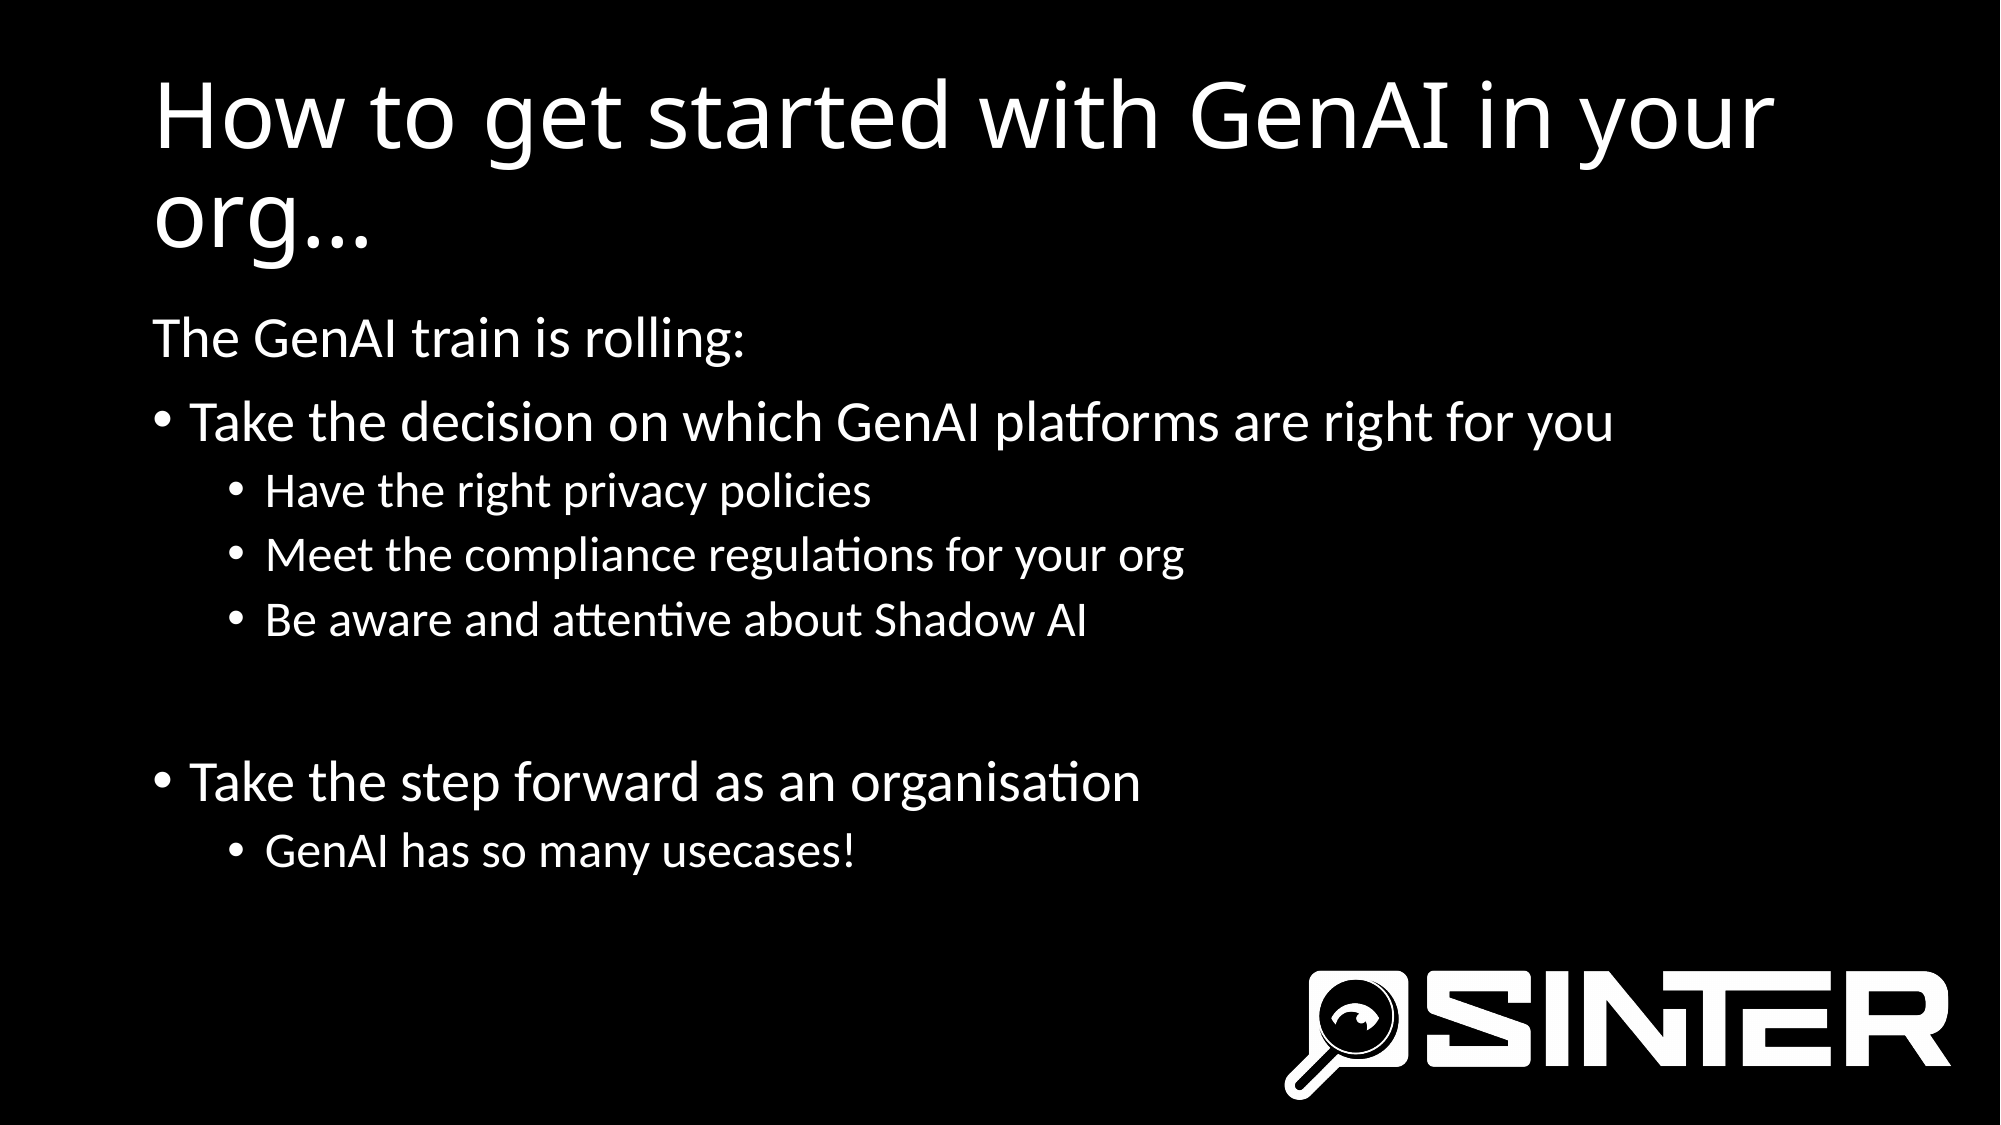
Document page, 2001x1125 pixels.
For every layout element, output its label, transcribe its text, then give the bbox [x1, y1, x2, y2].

picture [1283, 939, 1977, 1100]
title How to get started with GenAI in your org… [137, 59, 1863, 278]
list The GenAI train is rolling: Take the decision on which GenAI platforms are right for you Have the right privacy policies Meet the compliance regulations for your org Be aware and attentive about Shadow AI Take the step forward as an organisation GenAI has so many usecases! [137, 299, 1863, 1014]
